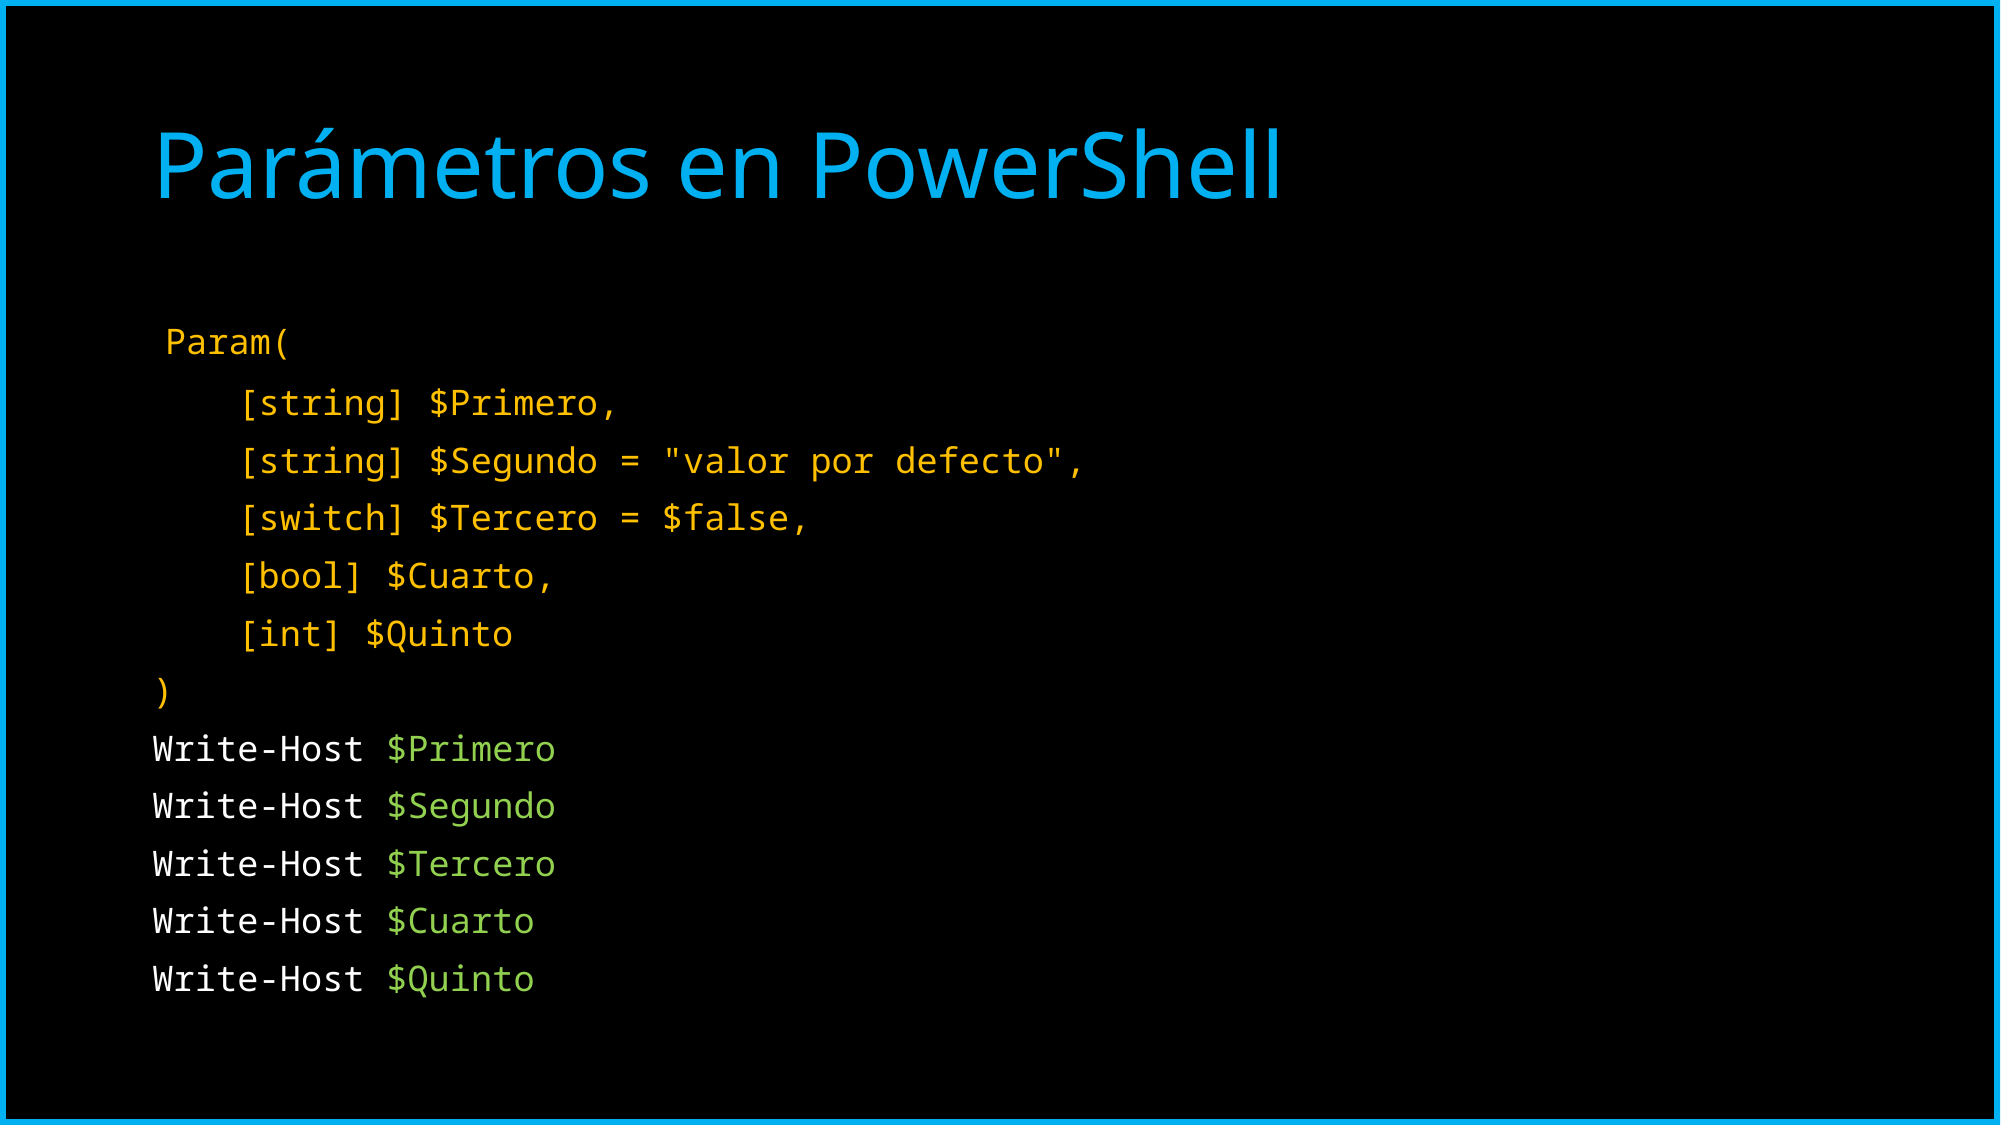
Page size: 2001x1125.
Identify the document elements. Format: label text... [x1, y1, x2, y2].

list Param( [string] $Primero, [string] $Segundo = "valor por defecto", [switch] $Tercero = $false, [bool] $Cuarto, [int] $Quinto ) Write-Host $Primero Write-Host $Segundo Write-Host $Tercero Write-Host $Cuarto Write-Host $Quinto [137, 299, 1863, 1014]
title Parámetros en PowerShell [137, 59, 1863, 278]
